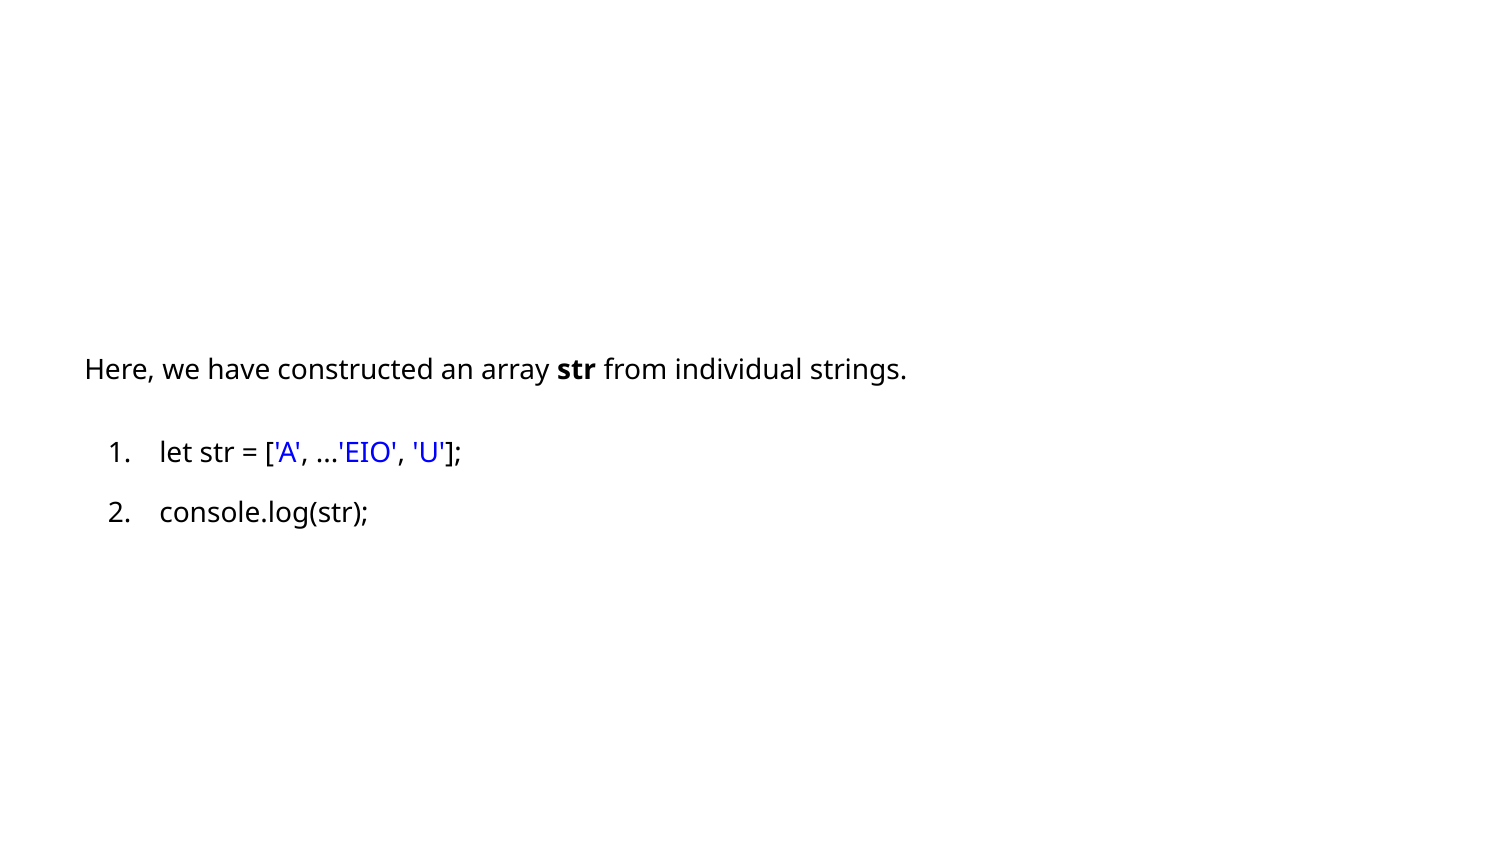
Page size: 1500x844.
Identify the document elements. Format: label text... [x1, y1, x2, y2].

list Here, we have constructed an array str from individual strings. let str = ['A', ...'EIO', 'U']; console.log(str); [69, 331, 1461, 636]
